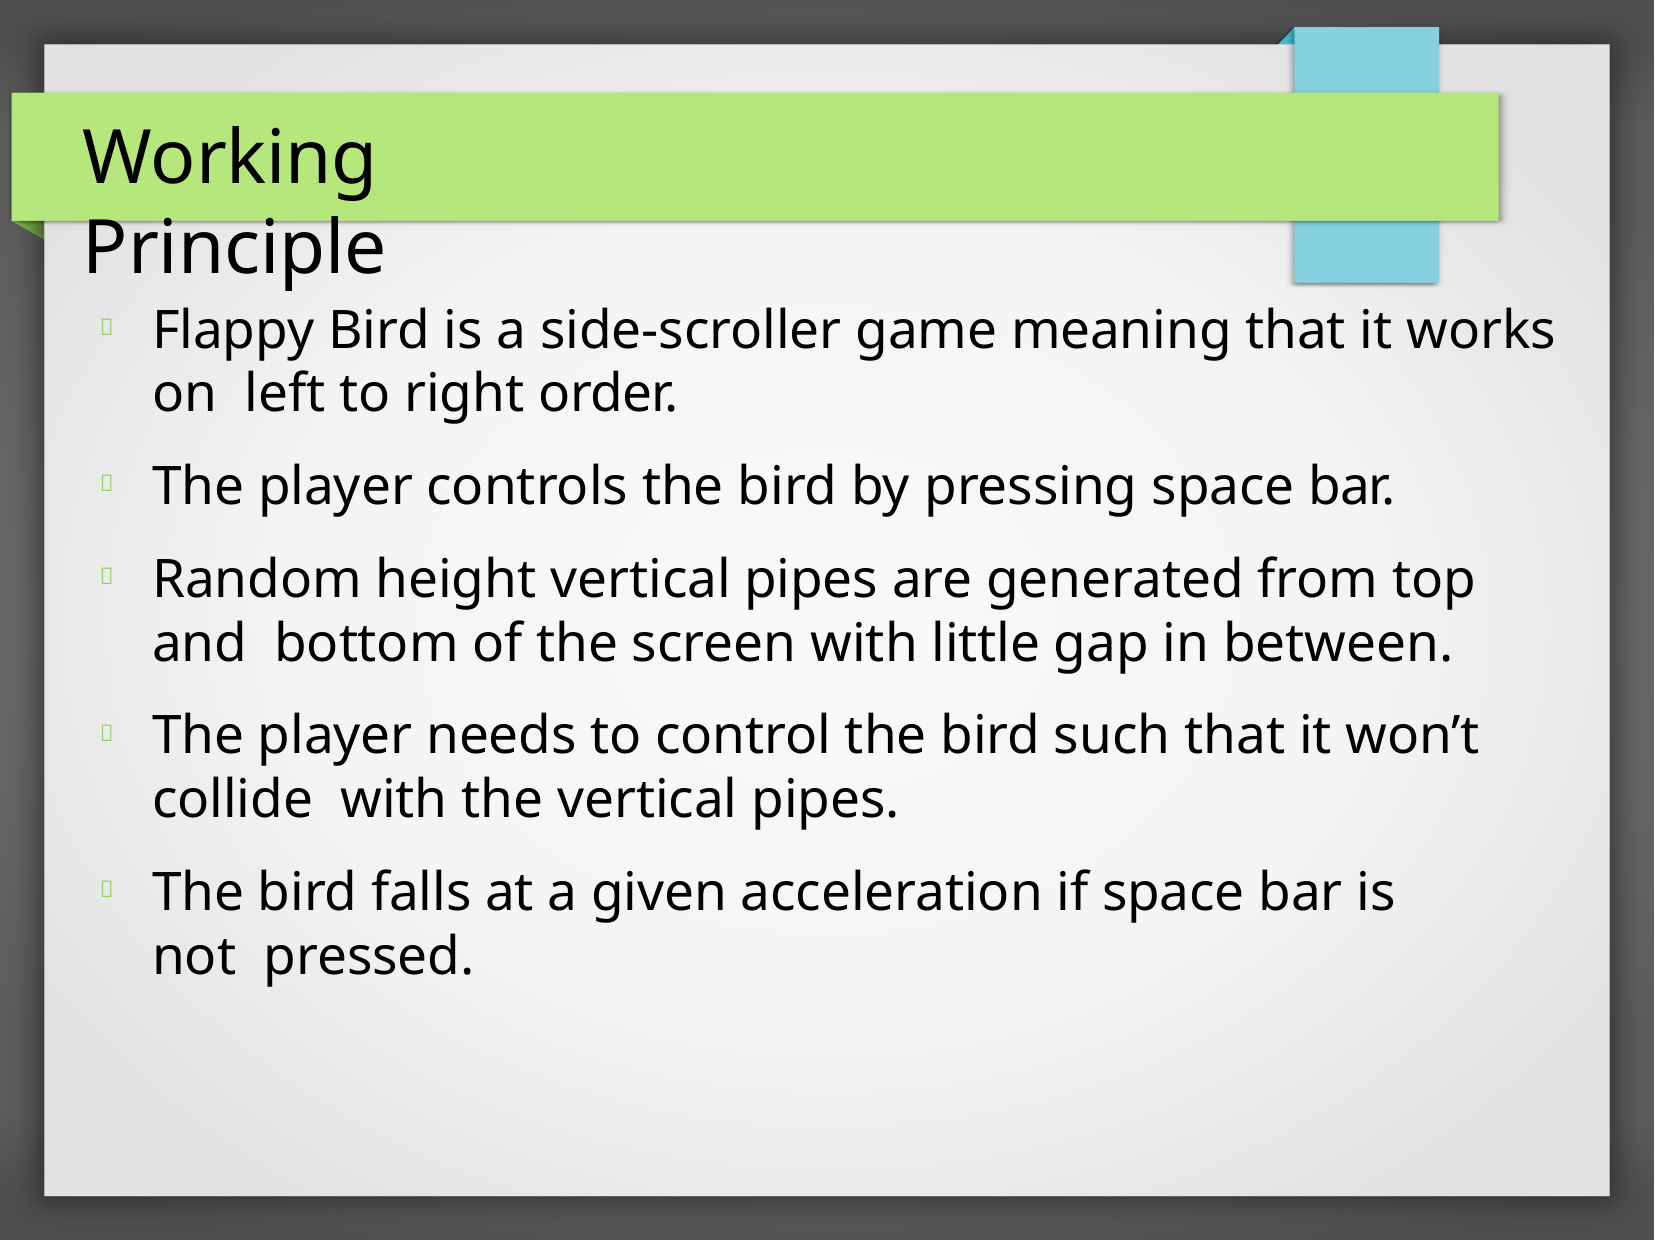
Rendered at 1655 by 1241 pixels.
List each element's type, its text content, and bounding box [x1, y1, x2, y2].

picture [0, 0, 1654, 1240]
text_box  [97, 715, 120, 746]
title Working Principle [80, 106, 667, 316]
text_box Flappy Bird is a side-scroller game meaning that it works on left to right order. The player controls the bird by pressing space bar. Random height vertical pipes are generated from top and bottom of the screen with little gap in between. The player needs to control the bird such that it won’t collide with the vertical pipes. The bird falls at a given acceleration if space bar is not pressed. [150, 293, 1564, 985]
text_box  [97, 309, 120, 340]
text_box  [97, 465, 120, 497]
text_box  [97, 871, 120, 902]
text_box  [97, 558, 120, 589]
